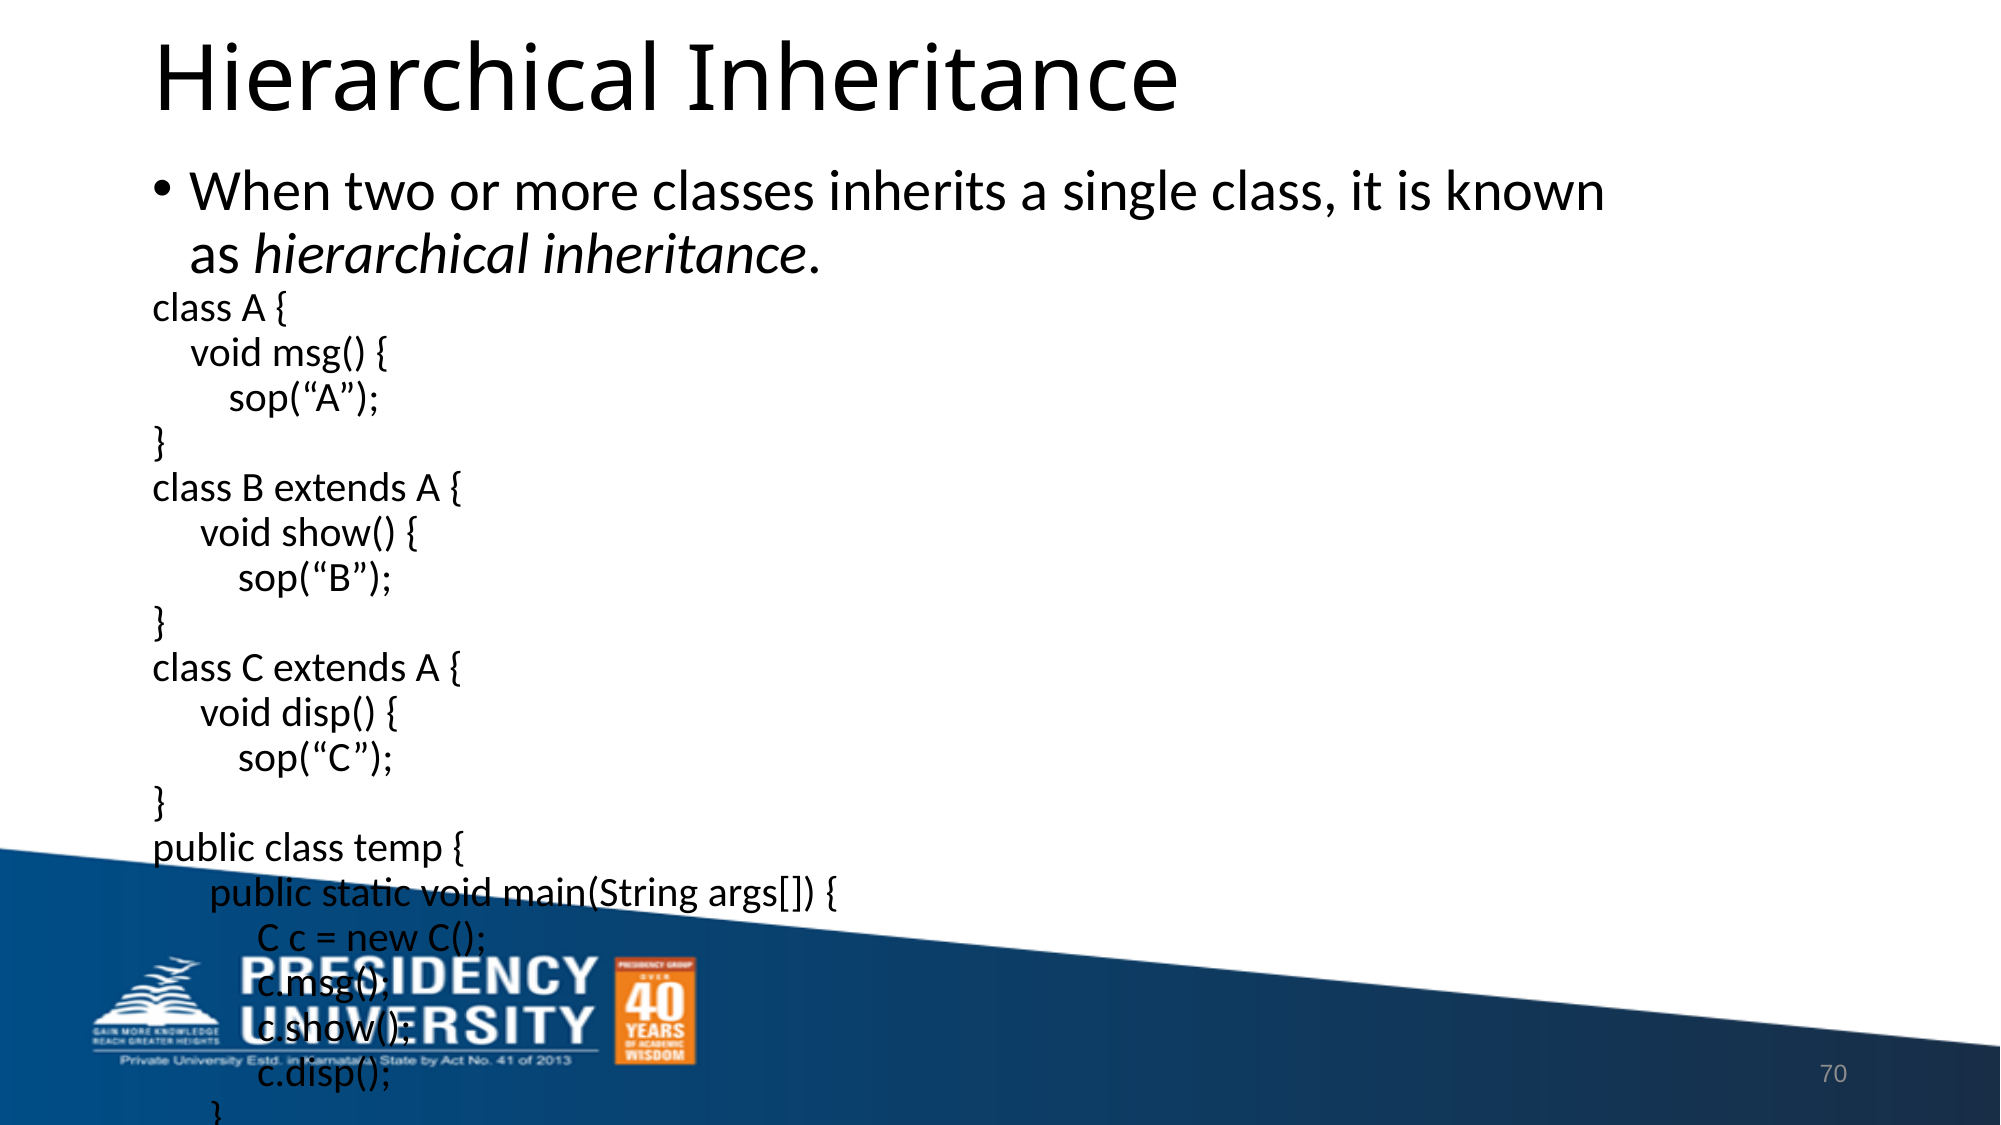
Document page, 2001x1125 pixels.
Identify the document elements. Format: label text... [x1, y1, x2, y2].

list When two or more classes inherits a single class, it is known as hierarchical inheritance. class A { void msg() { sop(“A”); } class B extends A { void show() { sop(“B”); } class C extends A { void disp() { sop(“C”); } public class temp { public static void main(String args[]) { C c = new C(); c.msg(); c.show(); c.disp(); } } [137, 152, 1863, 1014]
picture [0, 845, 2000, 1125]
slide_number 70 [1412, 1042, 1863, 1103]
title Hierarchical Inheritance [137, 59, 1863, 152]
